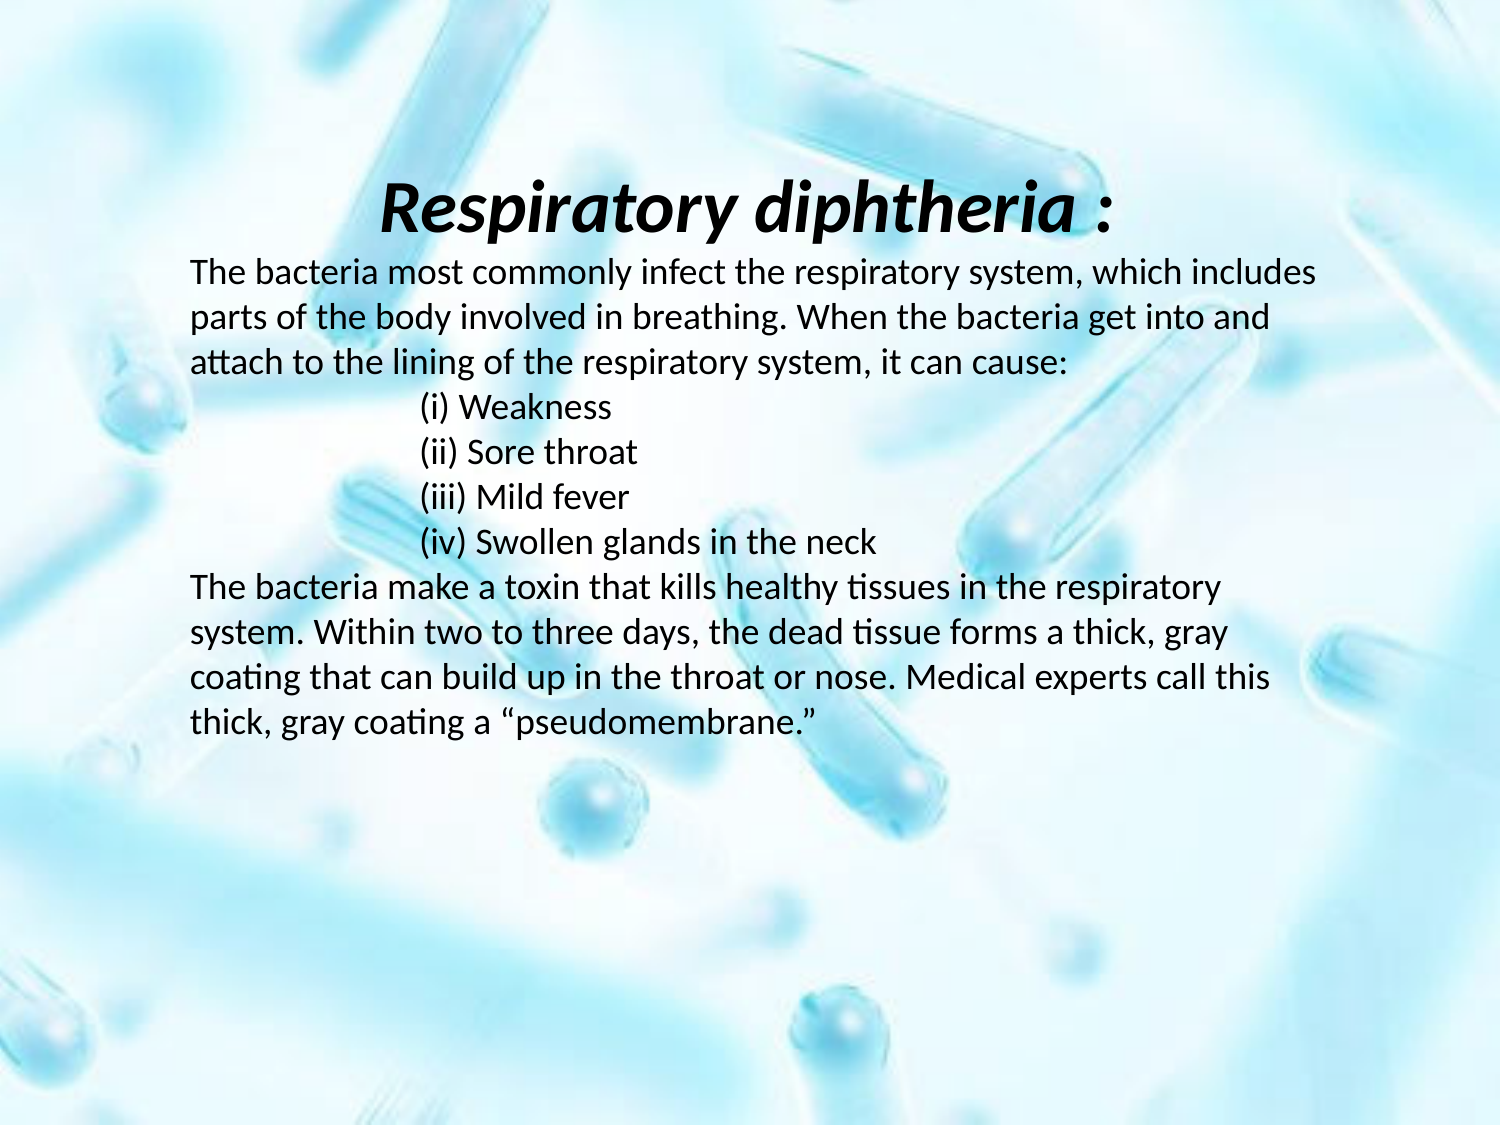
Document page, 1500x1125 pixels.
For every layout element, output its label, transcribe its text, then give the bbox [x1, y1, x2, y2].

text_box Respiratory diphtheria : The bacteria most commonly infect the respiratory system, which includes parts of the body involved in breathing. When the bacteria get into and attach to the lining of the respiratory system, it can cause: (i) Weakness (ii) Sore throat (iii) Mild fever (iv) Swollen glands in the neck The bacteria make a toxin that kills healthy tissues in the respiratory system. Within two to three days, the dead tissue forms a thick, gray coating that can build up in the throat or nose. Medical experts call this thick, gray coating a “pseudomembrane.” [174, 149, 1338, 795]
